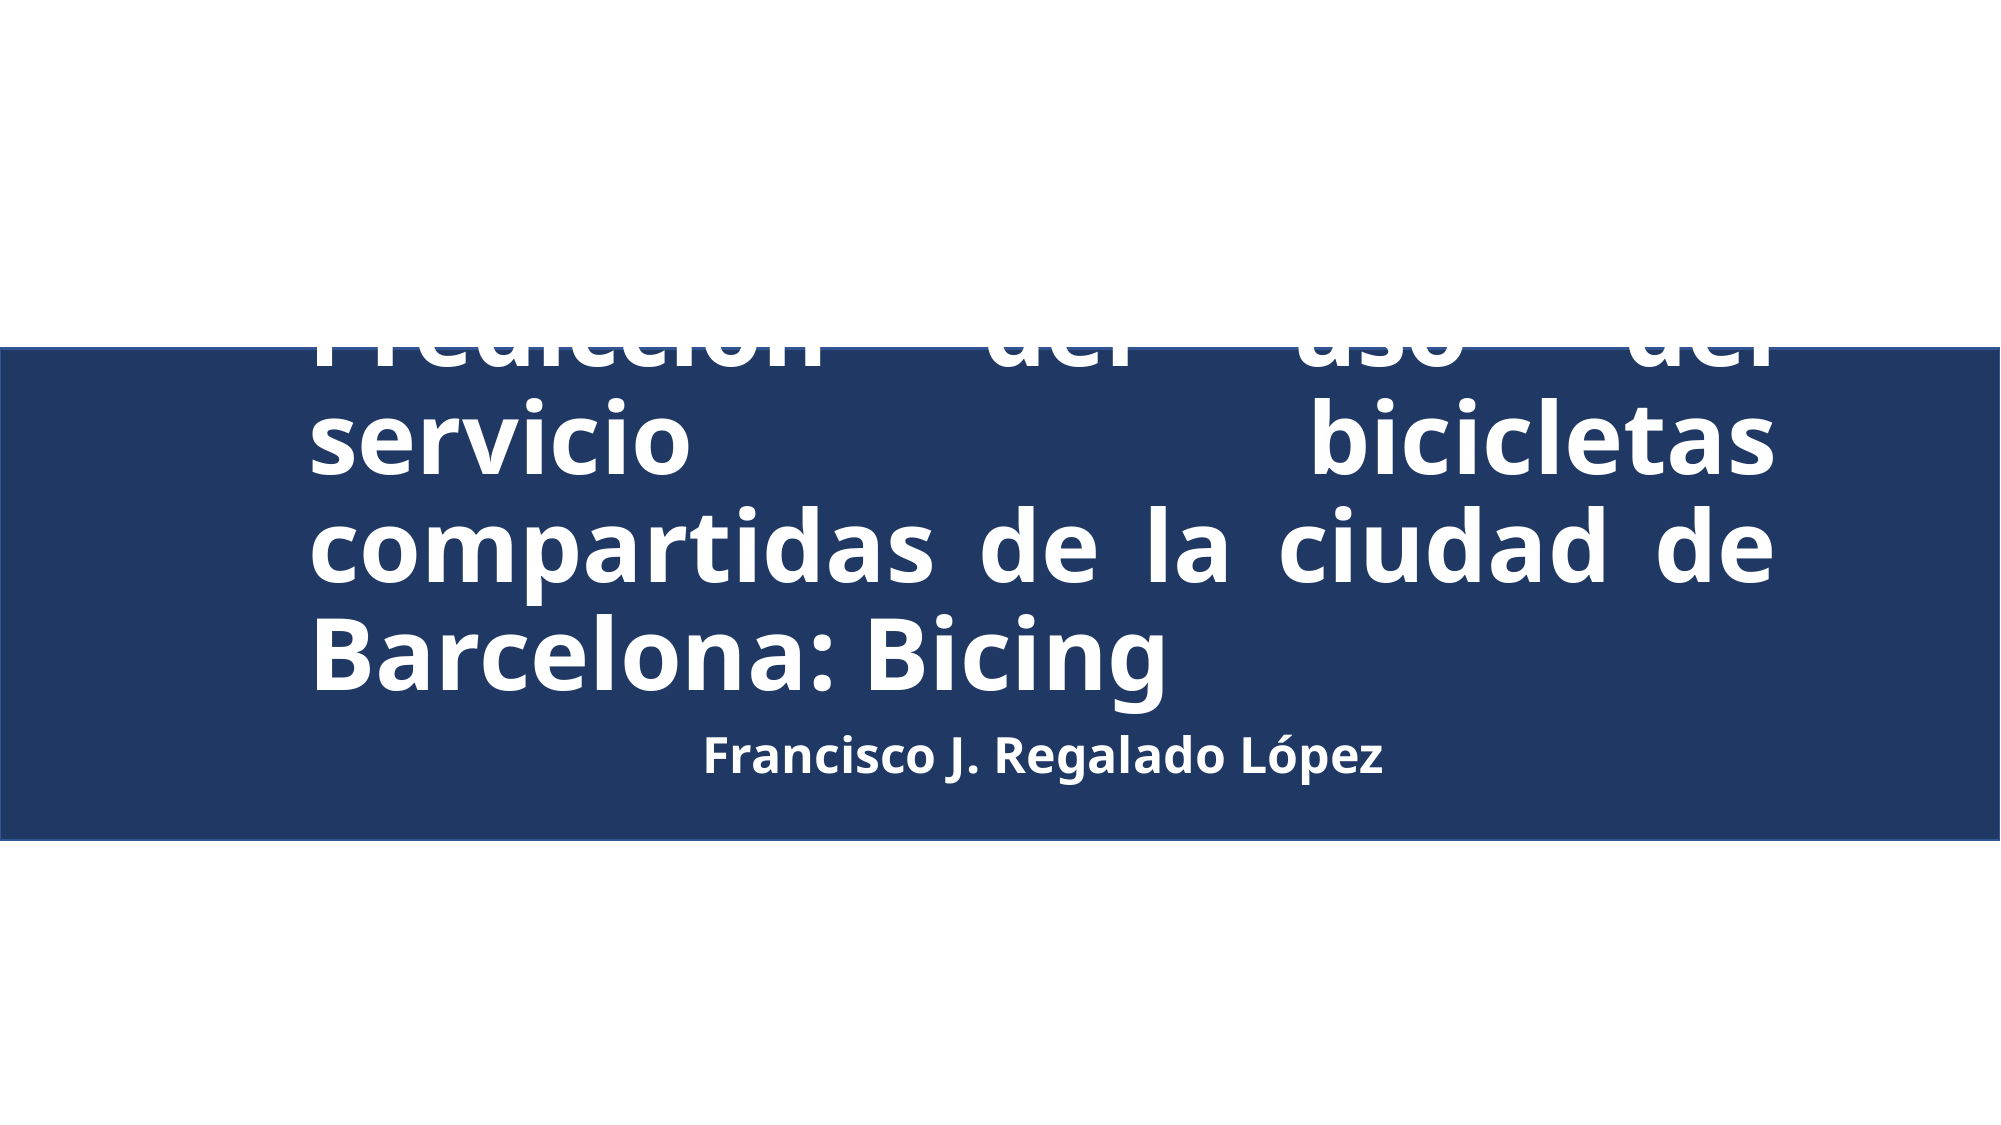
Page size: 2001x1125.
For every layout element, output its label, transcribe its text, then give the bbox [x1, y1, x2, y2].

text_box [0, 347, 2000, 841]
title Predicción del uso del servicio bicicletas compartidas de la ciudad de Barcelona: Bicing [293, 327, 1794, 720]
subtitle Francisco J. Regalado López [293, 722, 1794, 808]
